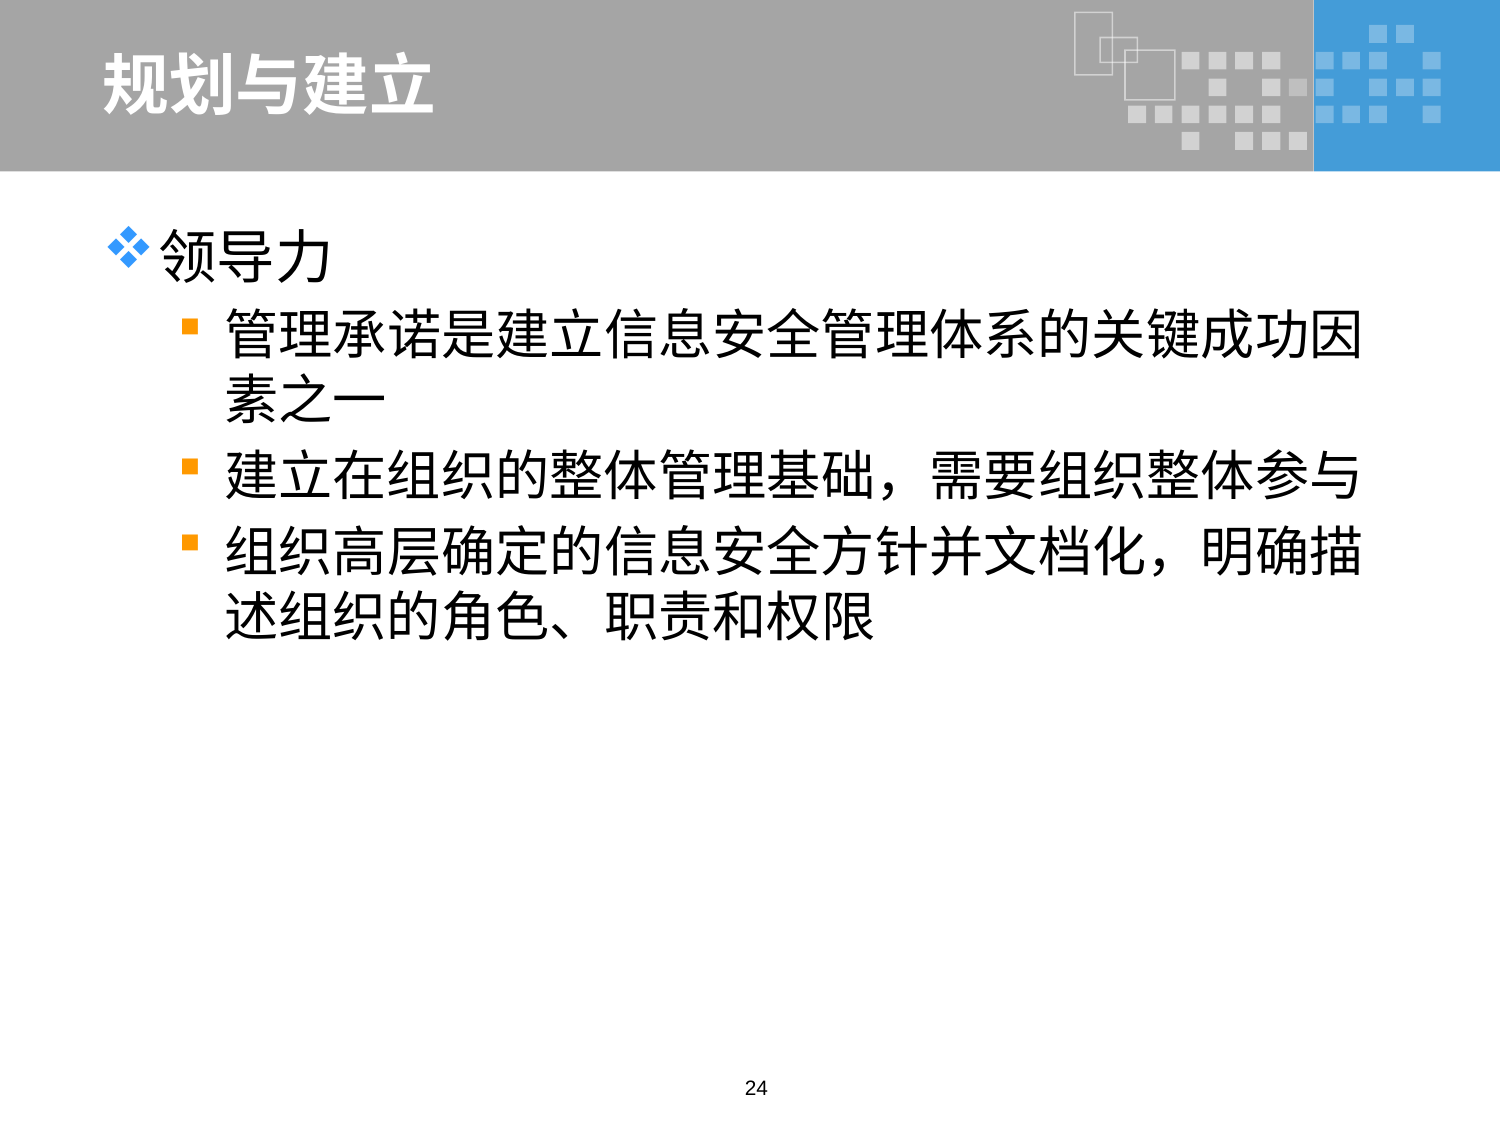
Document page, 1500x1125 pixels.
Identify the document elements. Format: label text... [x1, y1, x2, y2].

slide_number 24 [687, 1066, 826, 1111]
title 规划与建立 [87, 42, 1252, 123]
list 领导力 管理承诺是建立信息安全管理体系的关键成功因素之一 建立在组织的整体管理基础，需要组织整体参与 组织高层确定的信息安全方针并文档化，明确描述组织的角色、职责和权限 [87, 212, 1432, 1050]
